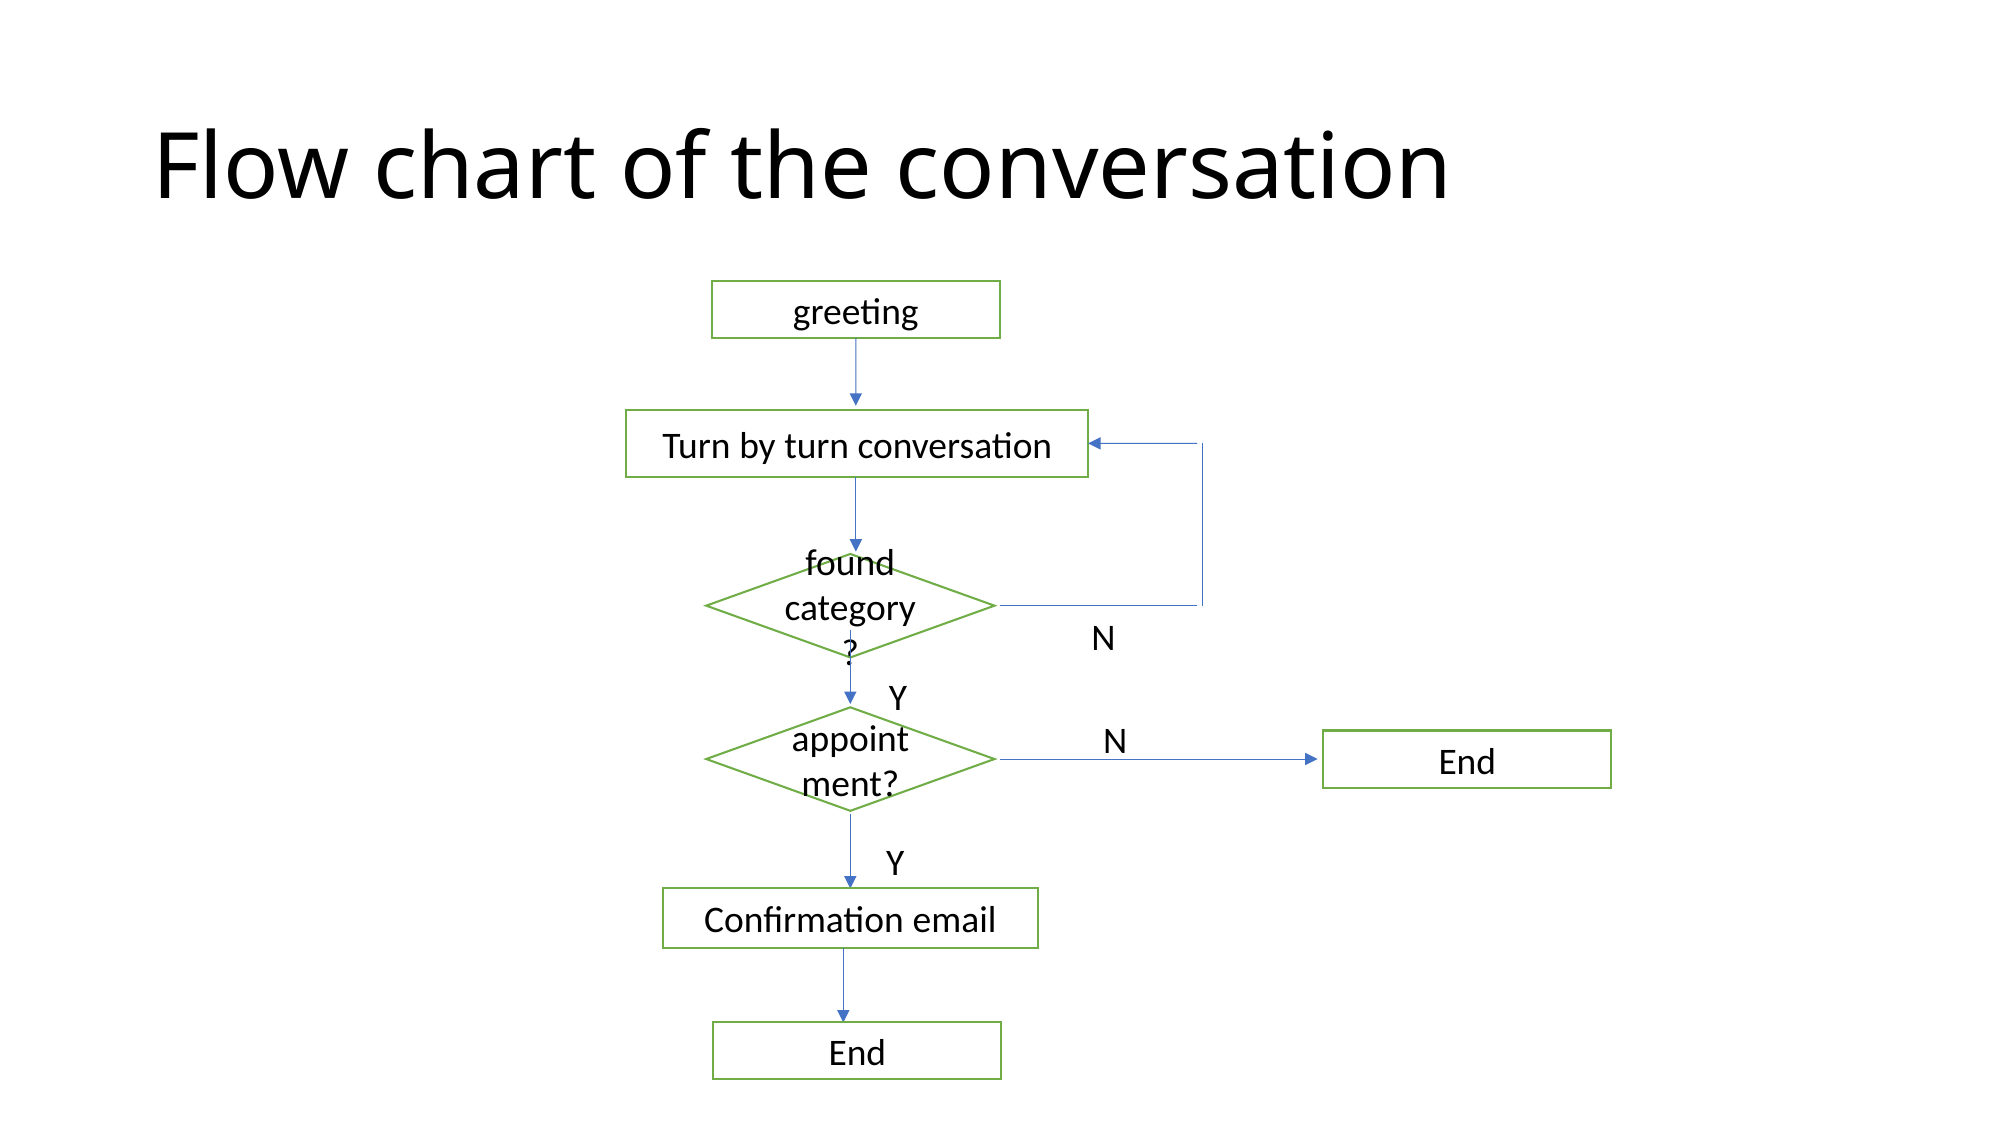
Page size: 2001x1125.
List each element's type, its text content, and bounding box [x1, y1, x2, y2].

text_box Turn by turn conversation [625, 409, 1089, 478]
text_box N [1076, 606, 1131, 665]
text_box End [712, 1021, 1002, 1080]
title Flow chart of the conversation [137, 59, 1863, 278]
text_box N [1088, 760, 1143, 769]
text_box Y [874, 665, 923, 726]
text_box appointment? [703, 706, 998, 812]
text_box found category? [703, 552, 998, 659]
text_box End [1322, 729, 1612, 789]
text_box Y [871, 830, 920, 887]
text_box N [1088, 708, 1143, 759]
text_box greeting [711, 280, 1001, 339]
text_box Confirmation email [662, 887, 1039, 949]
